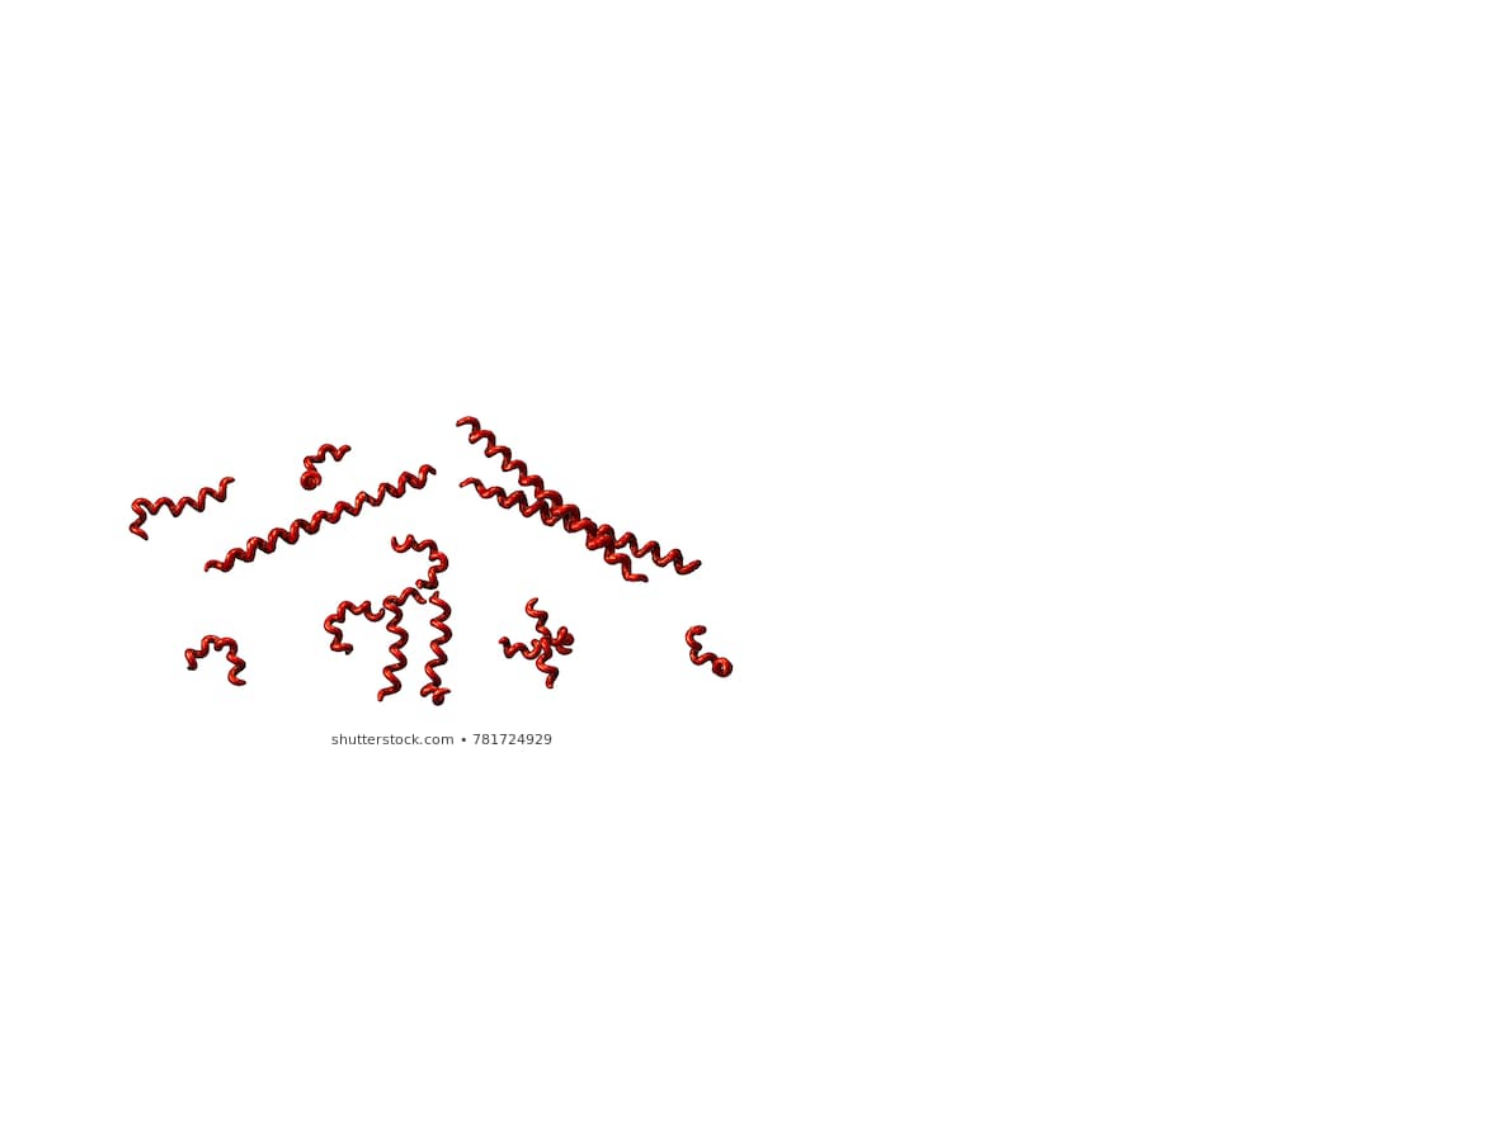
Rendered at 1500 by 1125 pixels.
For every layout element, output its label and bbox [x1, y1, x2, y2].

picture [111, 396, 772, 753]
